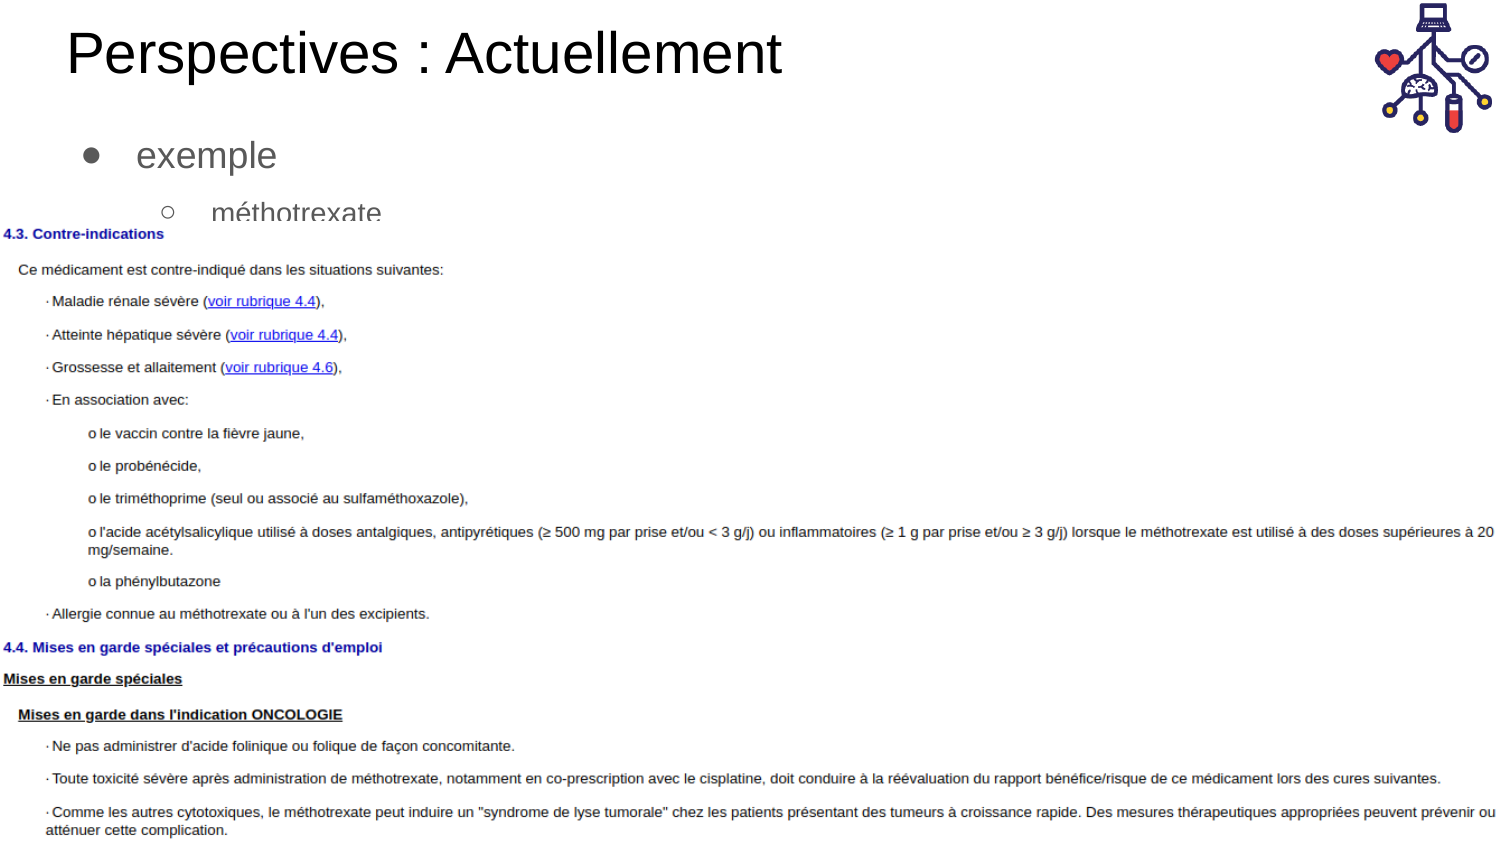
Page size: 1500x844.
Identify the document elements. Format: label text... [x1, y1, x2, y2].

picture [0, 221, 1500, 844]
list exemple méthotrexate [46, 93, 1444, 219]
picture [1371, 0, 1500, 139]
title Perspectives : Actuellement [51, 0, 1369, 93]
